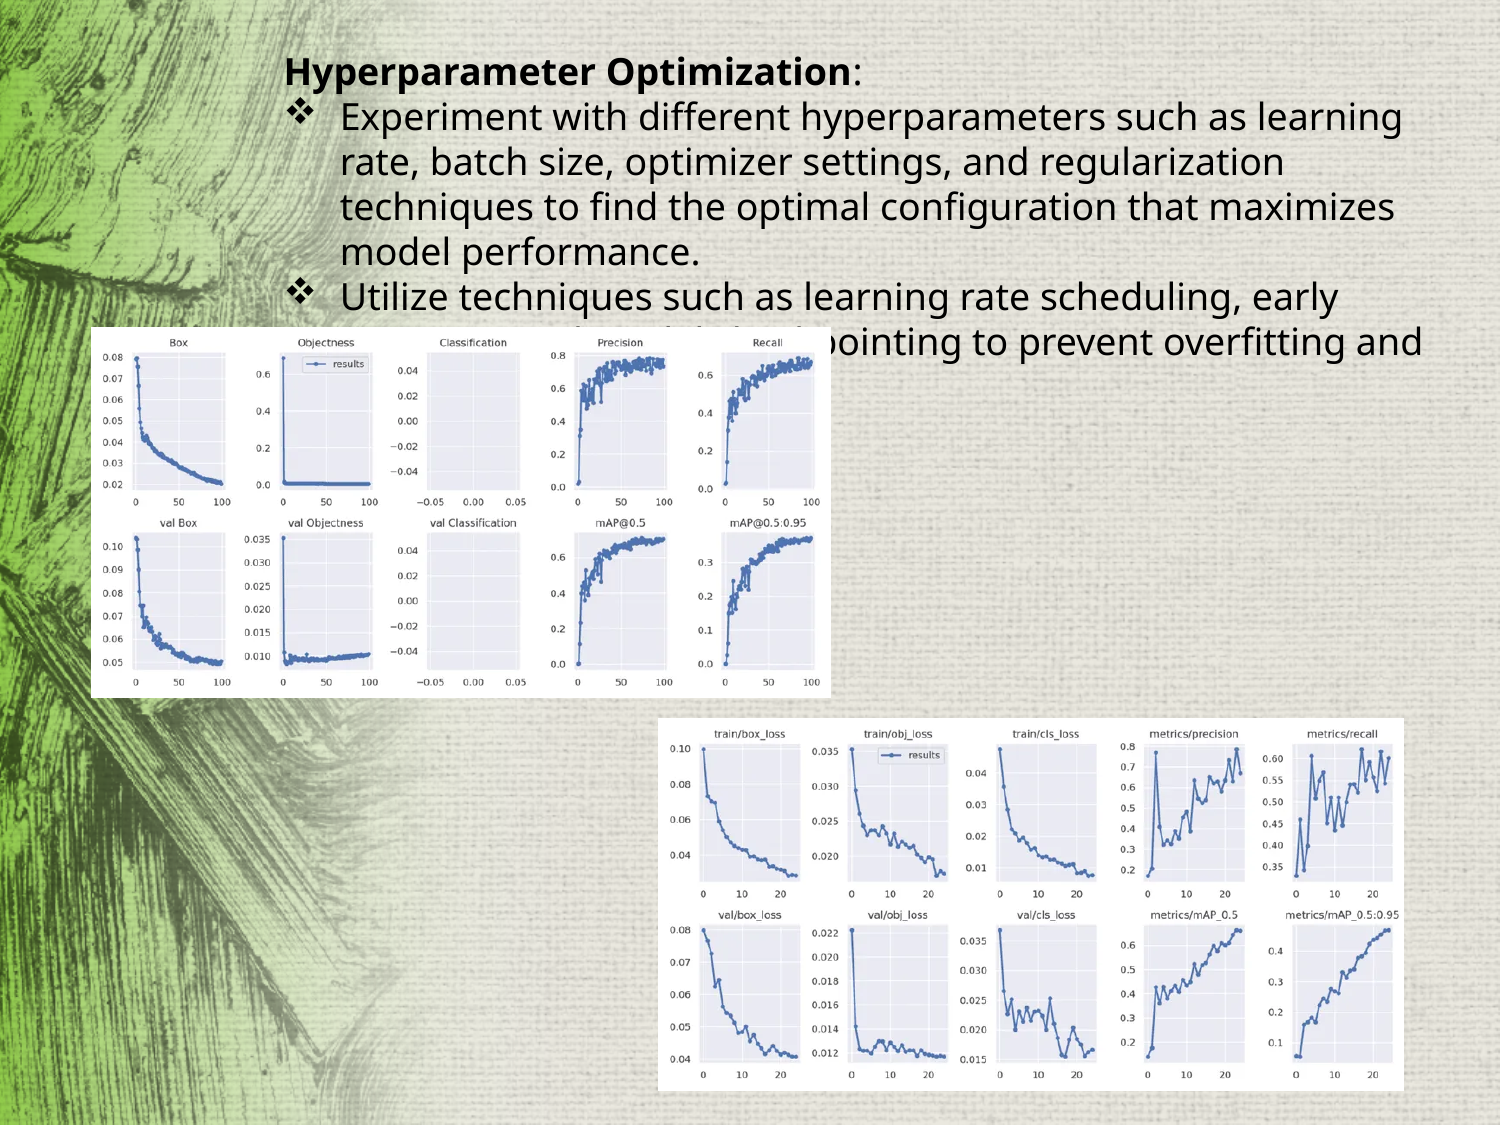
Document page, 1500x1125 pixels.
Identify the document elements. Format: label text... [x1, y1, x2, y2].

text_box Hyperparameter Optimization: Experiment with different hyperparameters such as learning rate, batch size, optimizer settings, and regularization techniques to find the optimal configuration that maximizes model performance. Utilize techniques such as learning rate scheduling, early stopping, and model checkpointing to prevent overfitting and improve convergence. [267, 40, 1448, 757]
picture [0, 0, 1500, 1125]
